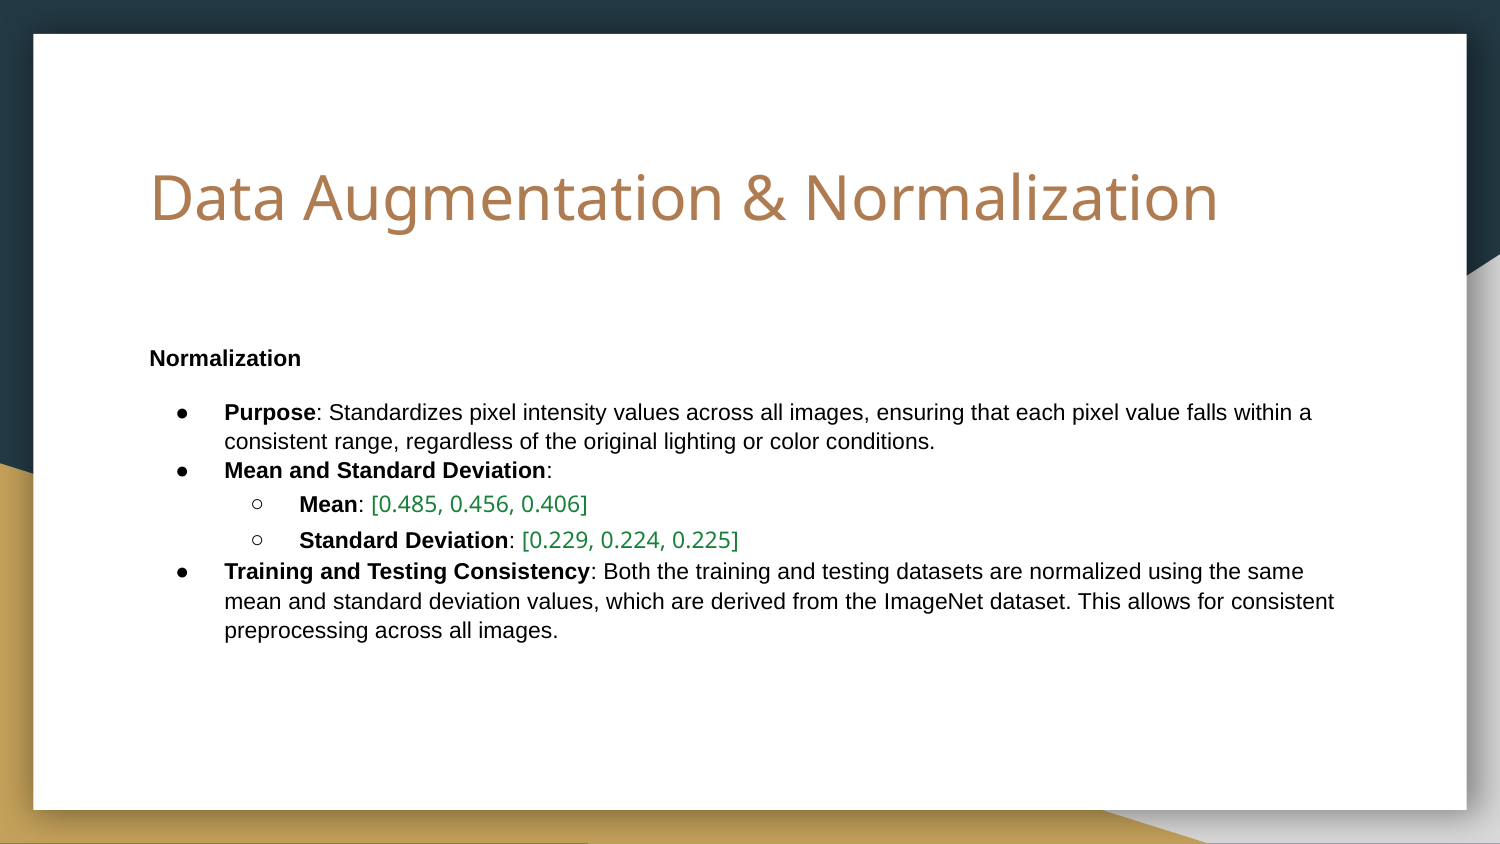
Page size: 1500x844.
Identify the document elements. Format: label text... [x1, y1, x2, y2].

title Data Augmentation & Normalization [134, 138, 1366, 296]
list Normalization Purpose: Standardizes pixel intensity values across all images, ensuring that each pixel value falls within a consistent range, regardless of the original lighting or color conditions. Mean and Standard Deviation: Mean: [0.485, 0.456, 0.406] Standard Deviation: [0.229, 0.224, 0.225] Training and Testing Consistency: Both the training and testing datasets are normalized using the same mean and standard deviation values, which are derived from the ImageNet dataset. This allows for consistent preprocessing across all images. [134, 326, 1366, 729]
